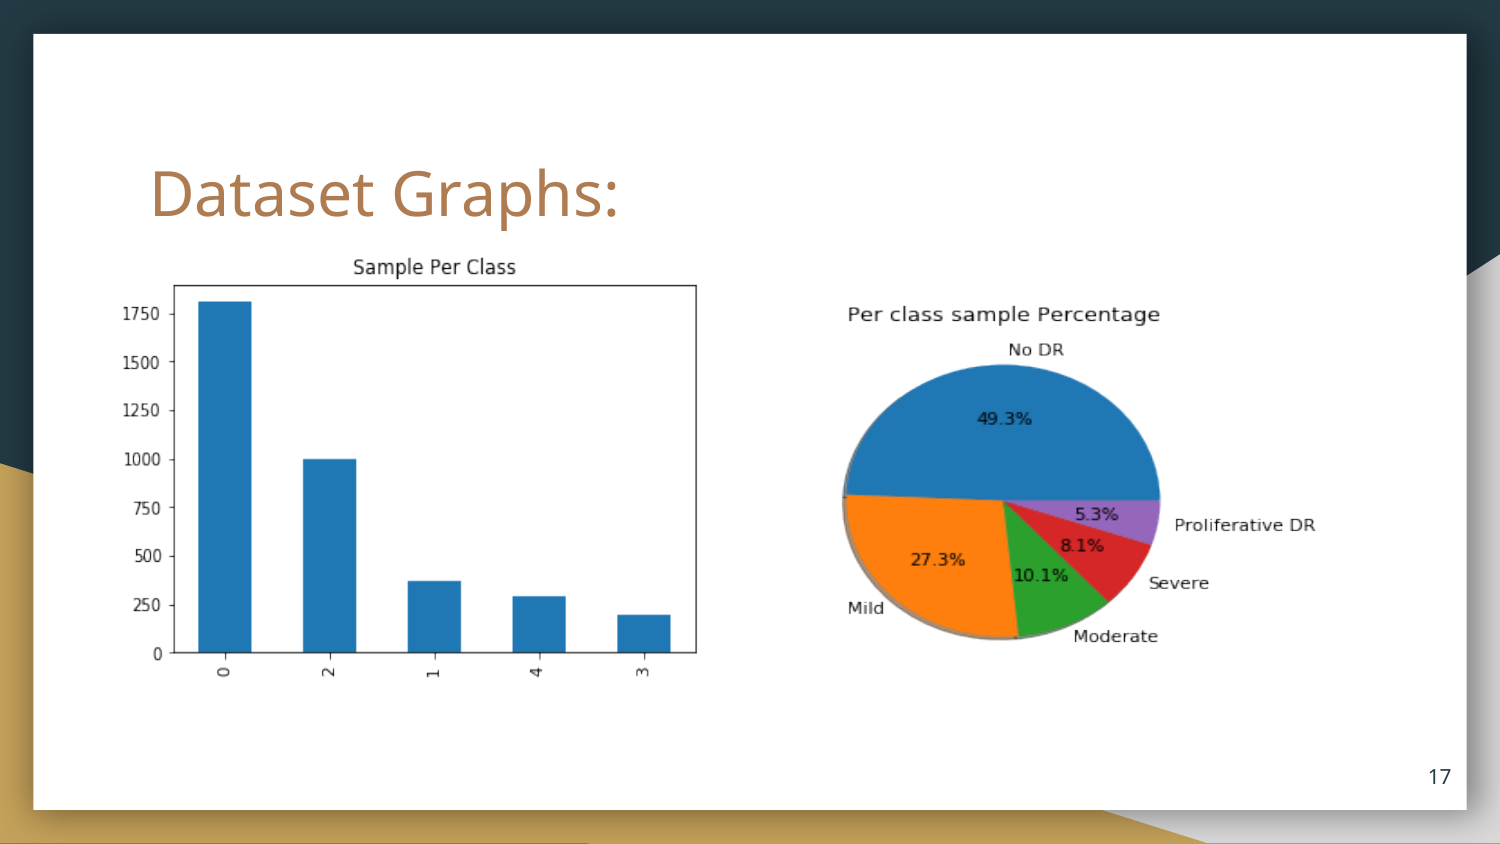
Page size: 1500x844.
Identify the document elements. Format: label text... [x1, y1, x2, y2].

slide_number 17 [1376, 745, 1467, 810]
title Dataset Graphs: [134, 138, 1366, 296]
picture [788, 294, 1328, 688]
picture [110, 246, 713, 688]
